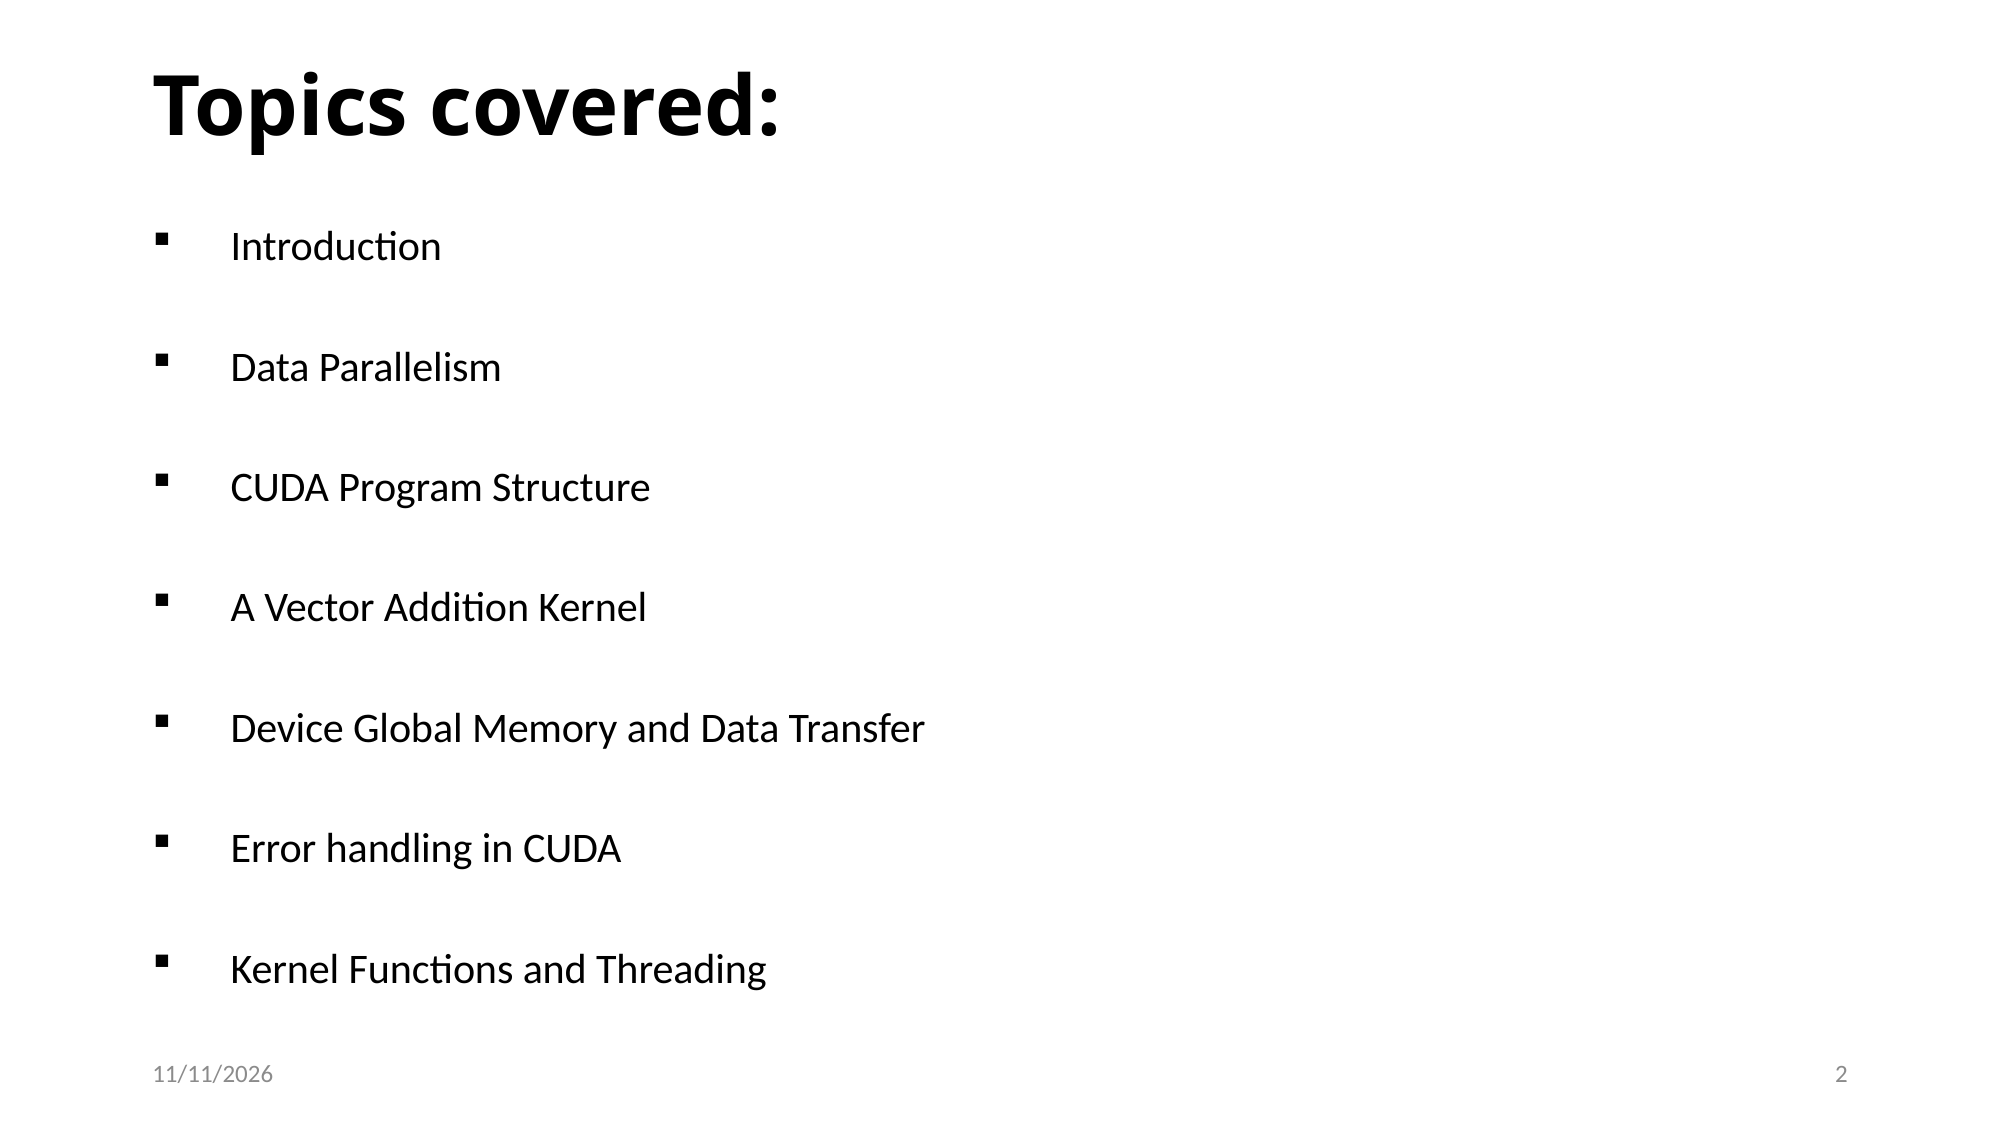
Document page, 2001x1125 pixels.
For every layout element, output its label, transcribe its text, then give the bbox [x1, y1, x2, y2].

text_box Topics covered: [137, 0, 1863, 217]
text_box Introduction Data Parallelism CUDA Program Structure A Vector Addition Kernel Device Global Memory and Data Transfer Error handling in CUDA Kernel Functions and Threading [137, 217, 1863, 1004]
text_box 12-02-2024 [137, 1042, 588, 1103]
text_box 2 [1412, 1042, 1863, 1103]
